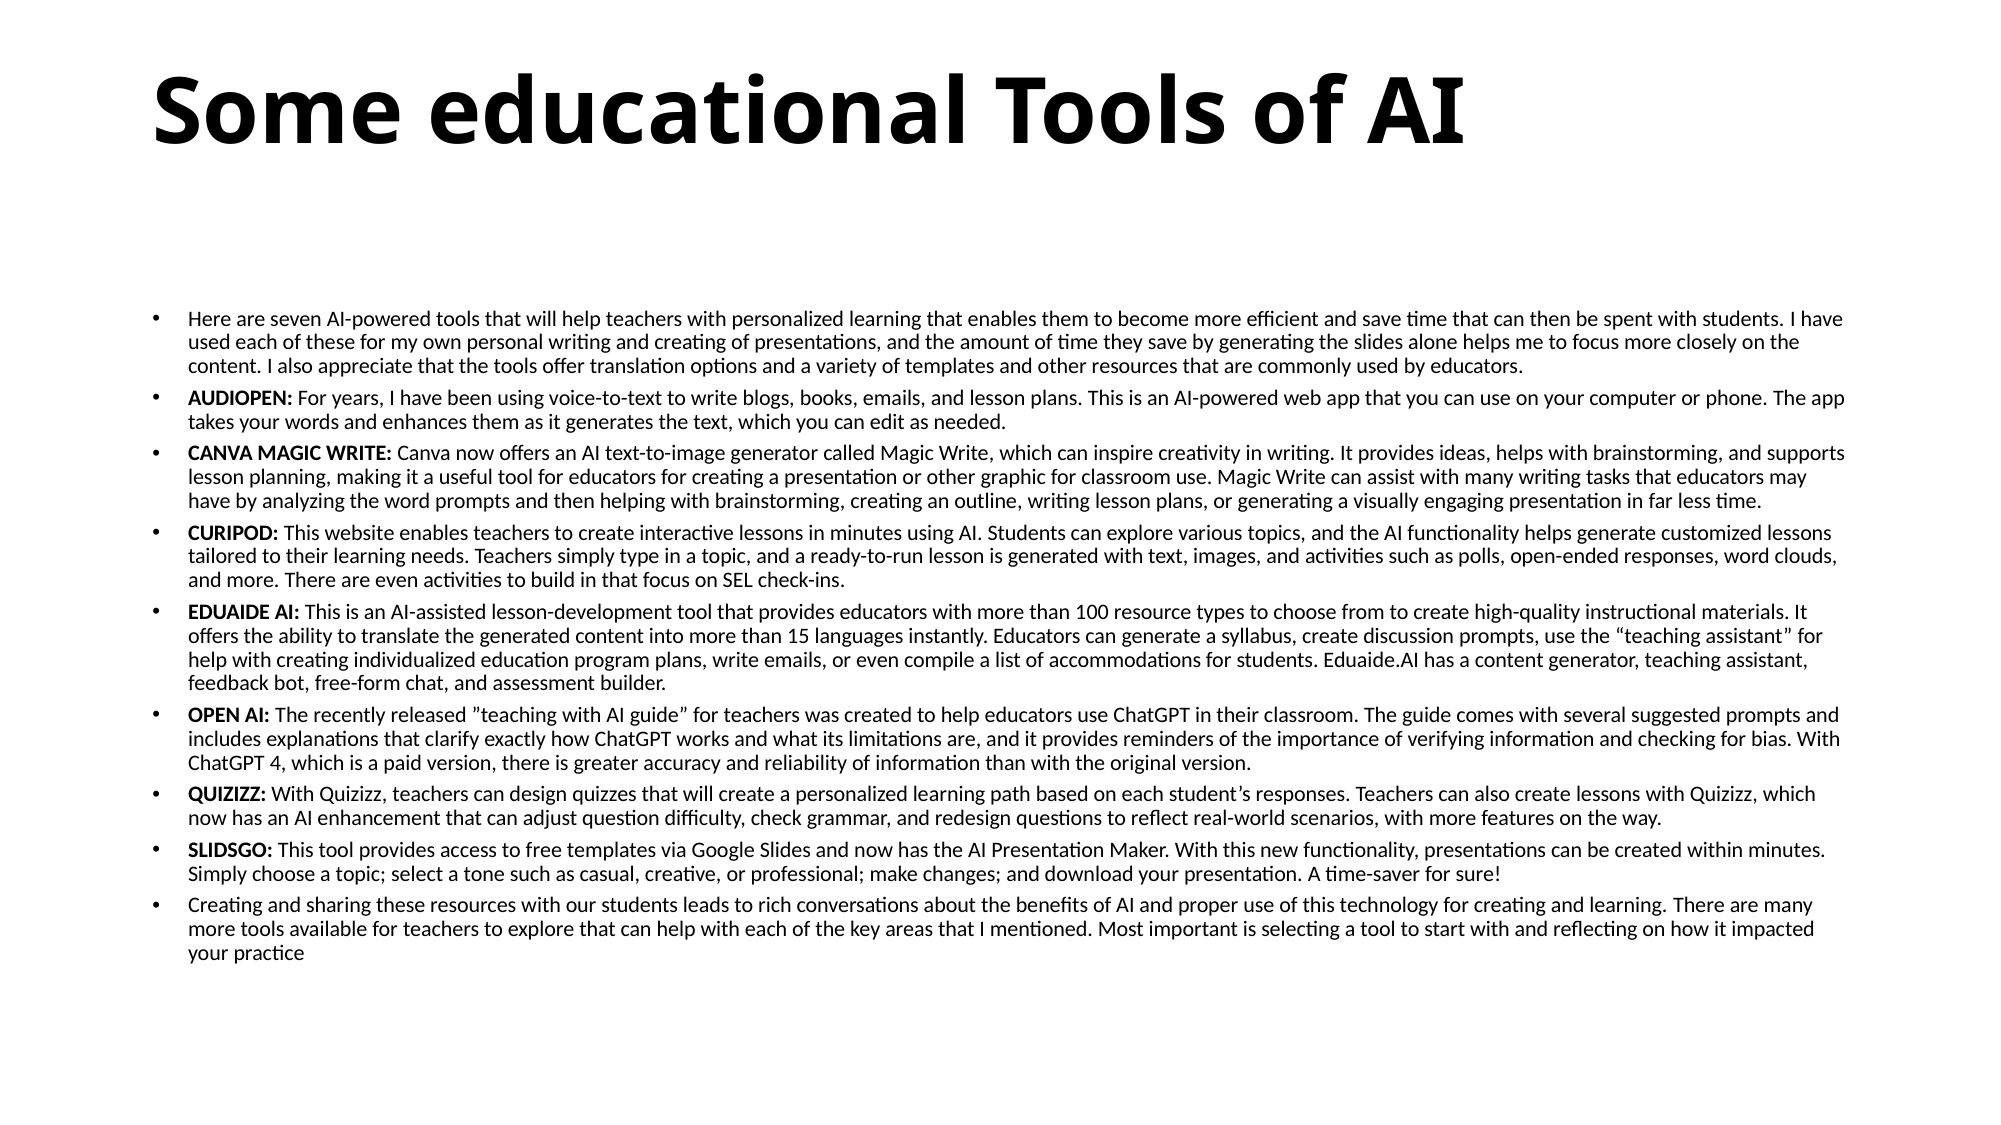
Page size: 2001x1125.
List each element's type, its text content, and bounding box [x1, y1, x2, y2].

list Here are seven AI-powered tools that will help teachers with personalized learning that enables them to become more efficient and save time that can then be spent with students. I have used each of these for my own personal writing and creating of presentations, and the amount of time they save by generating the slides alone helps me to focus more closely on the content. I also appreciate that the tools offer translation options and a variety of templates and other resources that are commonly used by educators. AUDIOPEN: For years, I have been using voice-to-text to write blogs, books, emails, and lesson plans. This is an AI-powered web app that you can use on your computer or phone. The app takes your words and enhances them as it generates the text, which you can edit as needed. CANVA MAGIC WRITE: Canva now offers an AI text-to-image generator called Magic Write, which can inspire creativity in writing. It provides ideas, helps with brainstorming, and supports lesson planning, making it a useful tool for educators for creating a presentation or other graphic for classroom use. Magic Write can assist with many writing tasks that educators may have by analyzing the word prompts and then helping with brainstorming, creating an outline, writing lesson plans, or generating a visually engaging presentation in far less time. CURIPOD: This website enables teachers to create interactive lessons in minutes using AI. Students can explore various topics, and the AI functionality helps generate customized lessons tailored to their learning needs. Teachers simply type in a topic, and a ready-to-run lesson is generated with text, images, and activities such as polls, open-ended responses, word clouds, and more. There are even activities to build in that focus on SEL check-ins. EDUAIDE AI: This is an AI-assisted lesson-development tool that provides educators with more than 100 resource types to choose from to create high-quality instructional materials. It offers the ability to translate the generated content into more than 15 languages instantly. Educators can generate a syllabus, create discussion prompts, use the “teaching assistant” for help with creating individualized education program plans, write emails, or even compile a list of accommodations for students. Eduaide.AI has a content generator, teaching assistant, feedback bot, free-form chat, and assessment builder. OPEN AI: The recently released ”teaching with AI guide” for teachers was created to help educators use ChatGPT in their classroom. The guide comes with several suggested prompts and includes explanations that clarify exactly how ChatGPT works and what its limitations are, and it provides reminders of the importance of verifying information and checking for bias. With ChatGPT 4, which is a paid version, there is greater accuracy and reliability of information than with the original version. QUIZIZZ: With Quizizz, teachers can design quizzes that will create a personalized learning path based on each student’s responses. Teachers can also create lessons with Quizizz, which now has an AI enhancement that can adjust question difficulty, check grammar, and redesign questions to reflect real-world scenarios, with more features on the way. SLIDSGO: This tool provides access to free templates via Google Slides and now has the AI Presentation Maker. With this new functionality, presentations can be created within minutes. Simply choose a topic; select a tone such as casual, creative, or professional; make changes; and download your presentation. A time-saver for sure! Creating and sharing these resources with our students leads to rich conversations about the benefits of AI and proper use of this technology for creating and learning. There are many more tools available for teachers to explore that can help with each of the key areas that I mentioned. Most important is selecting a tool to start with and reflecting on how it impacted your practice [137, 299, 1863, 1014]
title Some educational Tools of AI [137, 59, 1863, 278]
